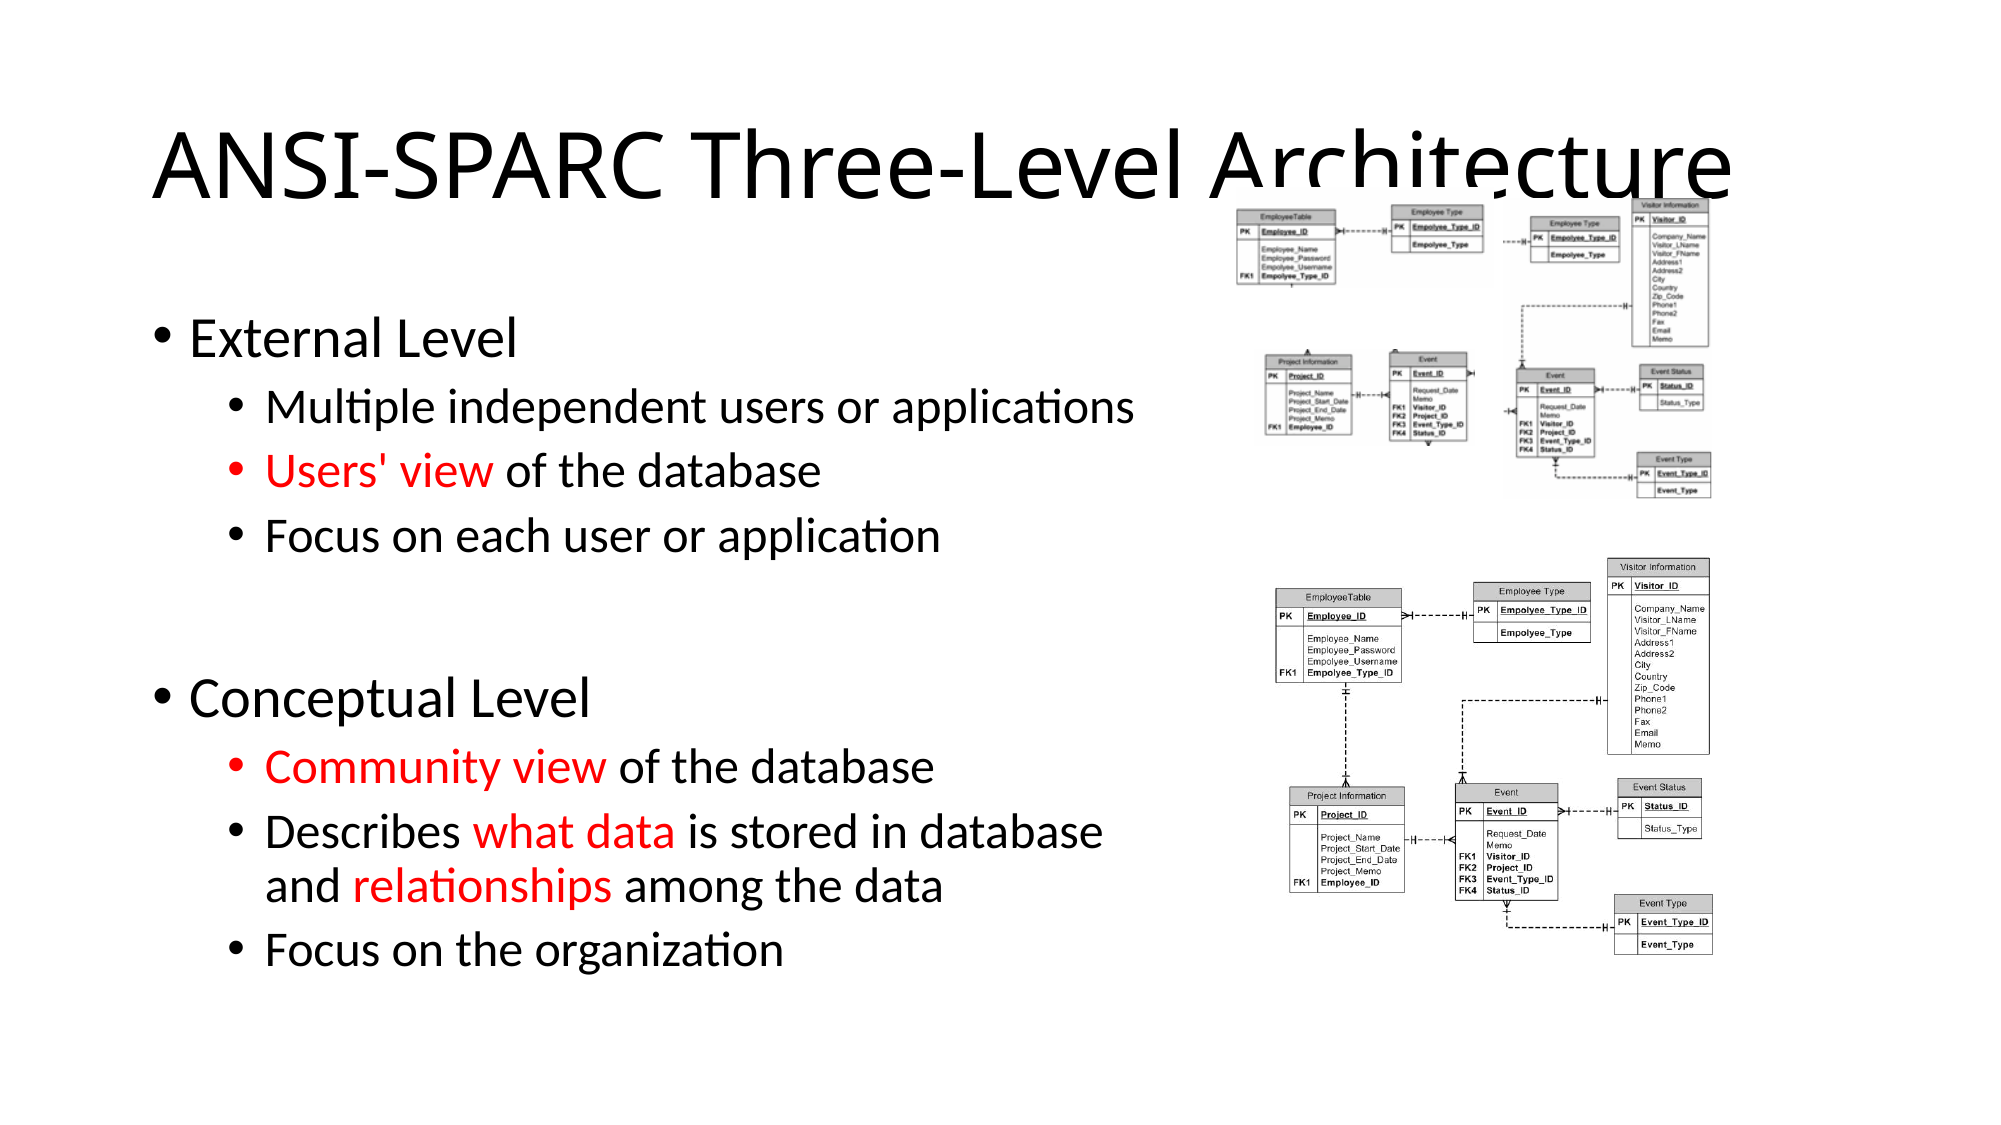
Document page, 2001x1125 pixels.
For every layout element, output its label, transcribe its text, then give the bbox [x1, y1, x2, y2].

picture [1503, 198, 1713, 500]
title ANSI-SPARC Three-Level Architecture [137, 59, 1863, 278]
picture [1235, 187, 1494, 288]
list External Level Multiple independent users or applications Users' view of the database Focus on each user or application Conceptual Level Community view of the database Describes what data is stored in database and relationships among the data Focus on the organization [137, 299, 1863, 1014]
picture [1253, 349, 1475, 446]
picture [1274, 557, 1713, 955]
